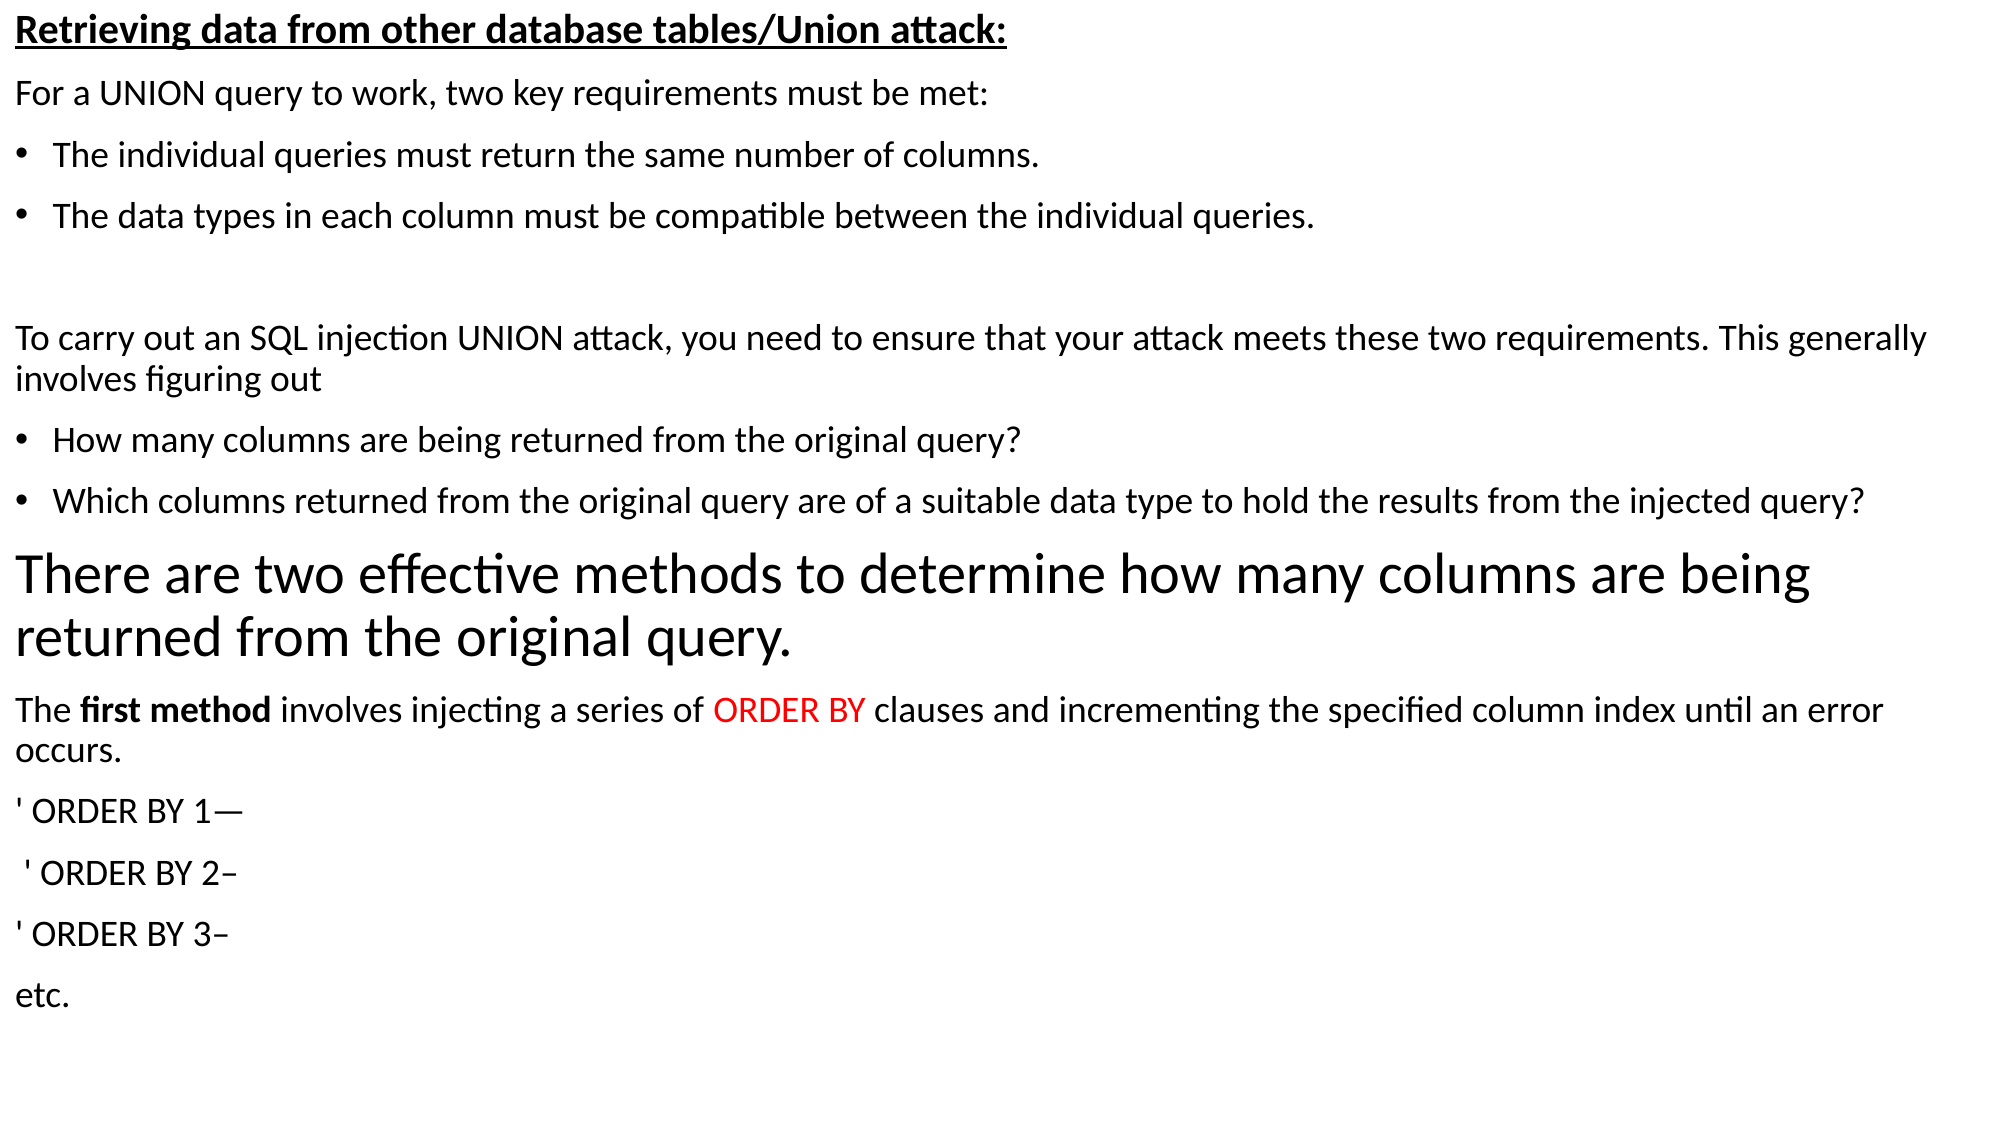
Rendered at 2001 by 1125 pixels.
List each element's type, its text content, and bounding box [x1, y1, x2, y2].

list Retrieving data from other database tables/Union attack: For a UNION query to work, two key requirements must be met: The individual queries must return the same number of columns. The data types in each column must be compatible between the individual queries. To carry out an SQL injection UNION attack, you need to ensure that your attack meets these two requirements. This generally involves figuring out How many columns are being returned from the original query? Which columns returned from the original query are of a suitable data type to hold the results from the injected query? There are two effective methods to determine how many columns are being returned from the original query. The first method involves injecting a series of ORDER BY clauses and incrementing the specified column index until an error occurs. ' ORDER BY 1— ' ORDER BY 2– ' ORDER BY 3– etc. [0, 0, 2000, 1125]
